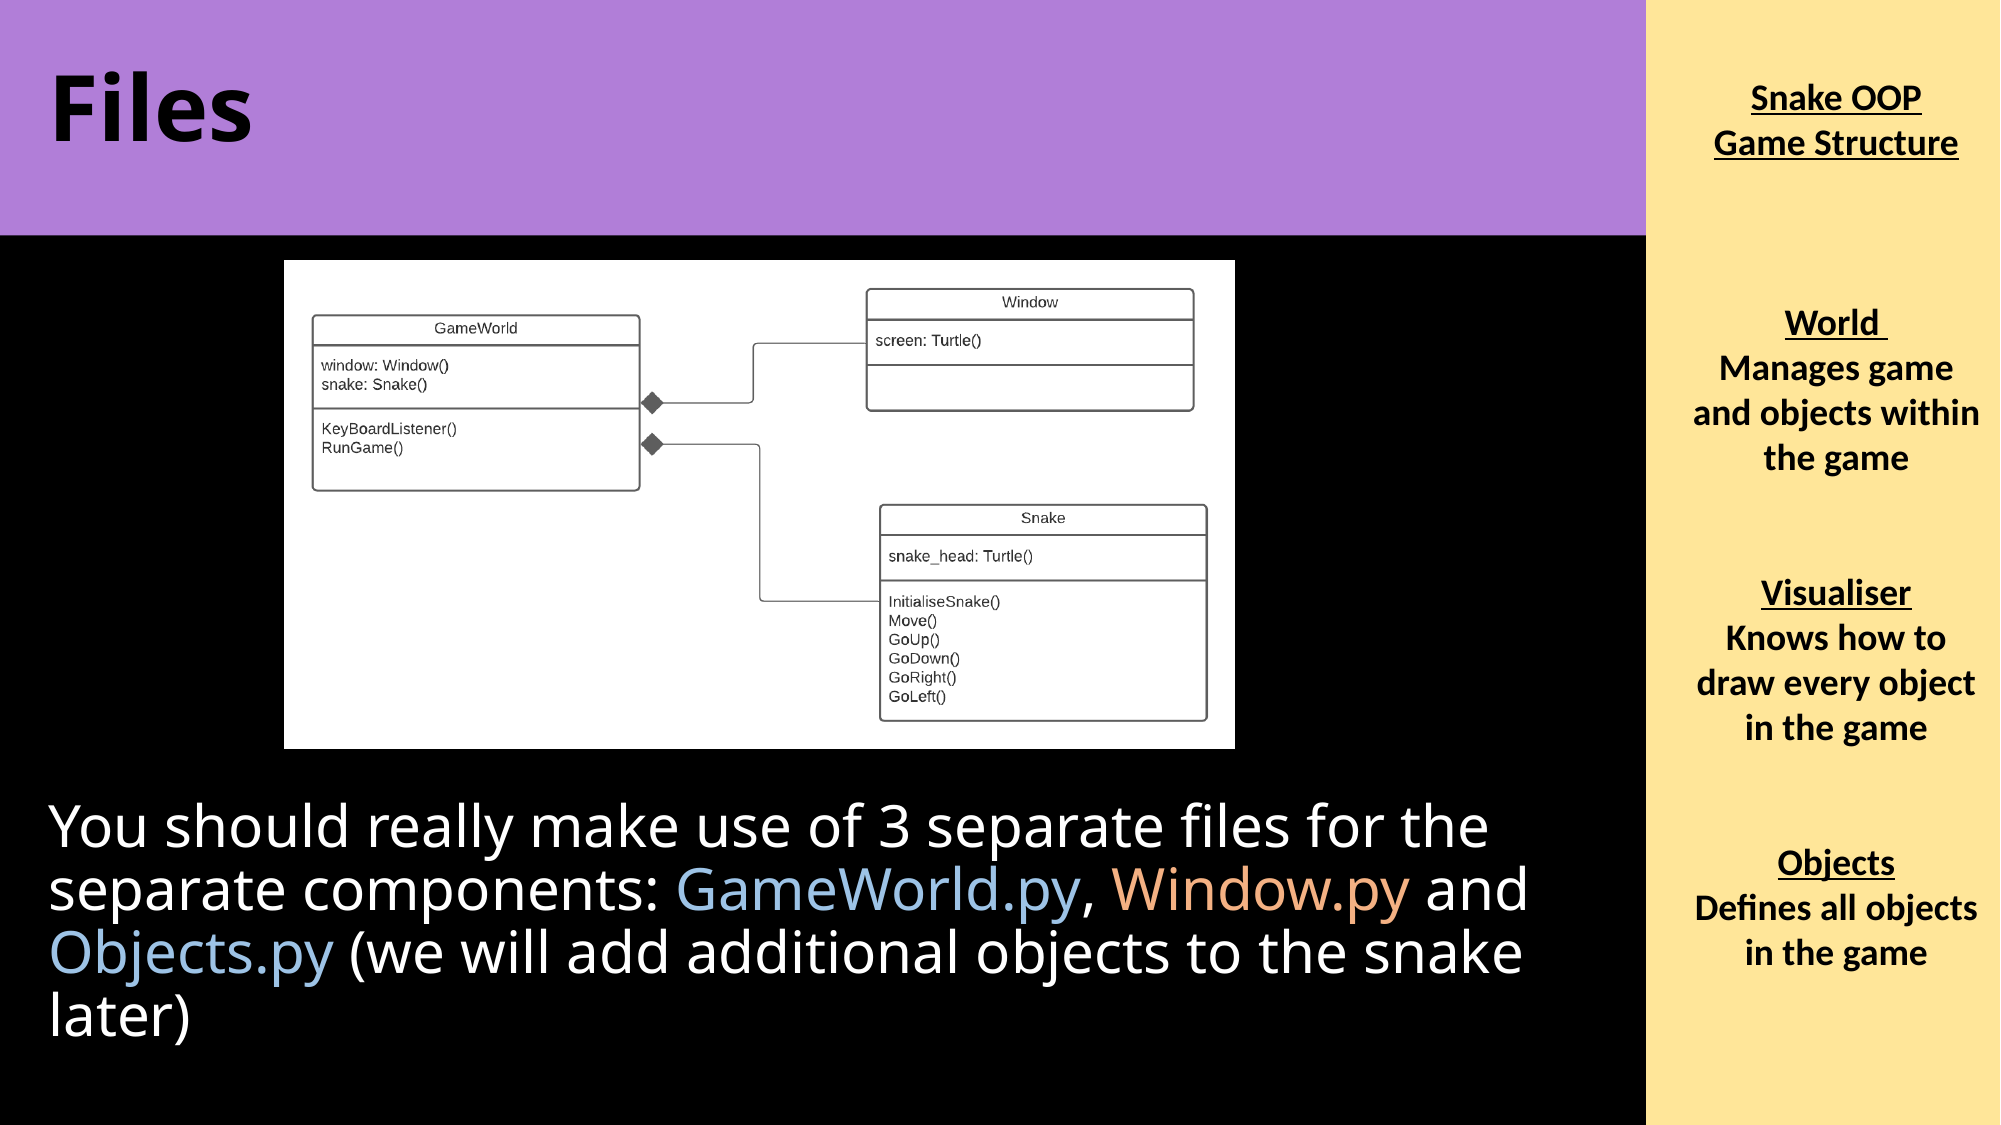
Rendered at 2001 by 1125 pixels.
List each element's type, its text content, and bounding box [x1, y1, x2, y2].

title Files [33, 3, 1610, 221]
list You should really make use of 3 separate files for the separate components: GameWorld.py, Window.py and Objects.py (we will add additional objects to the snake later) [33, 789, 1610, 1059]
picture [284, 260, 1235, 750]
